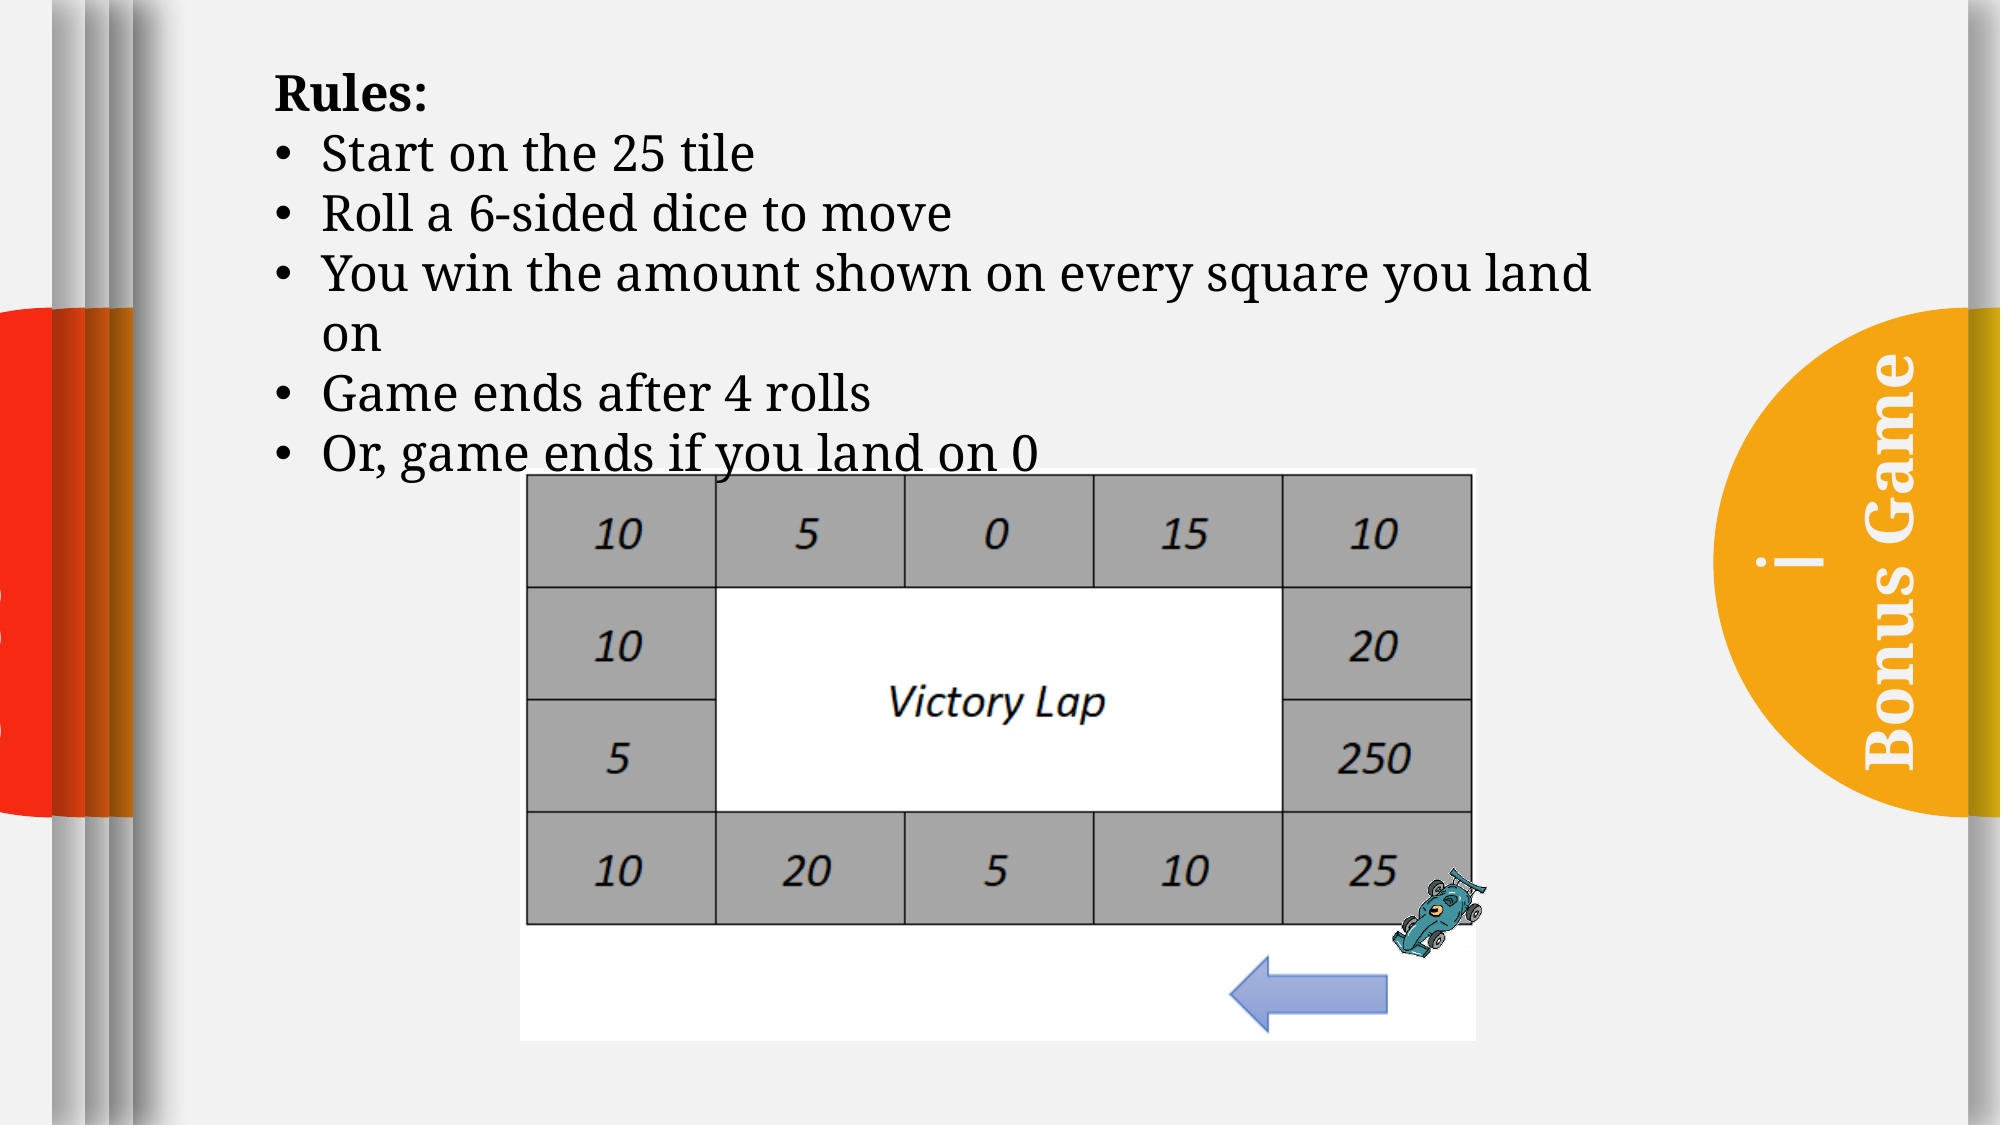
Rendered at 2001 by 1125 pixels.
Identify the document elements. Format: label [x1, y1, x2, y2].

text_box [1969, 0, 2000, 1125]
text_box [52, 0, 85, 1125]
text_box [85, 0, 110, 1125]
text_box [0, 0, 52, 1125]
picture [520, 467, 1497, 1041]
text_box [133, 0, 1969, 1125]
text_box [110, 0, 133, 1125]
